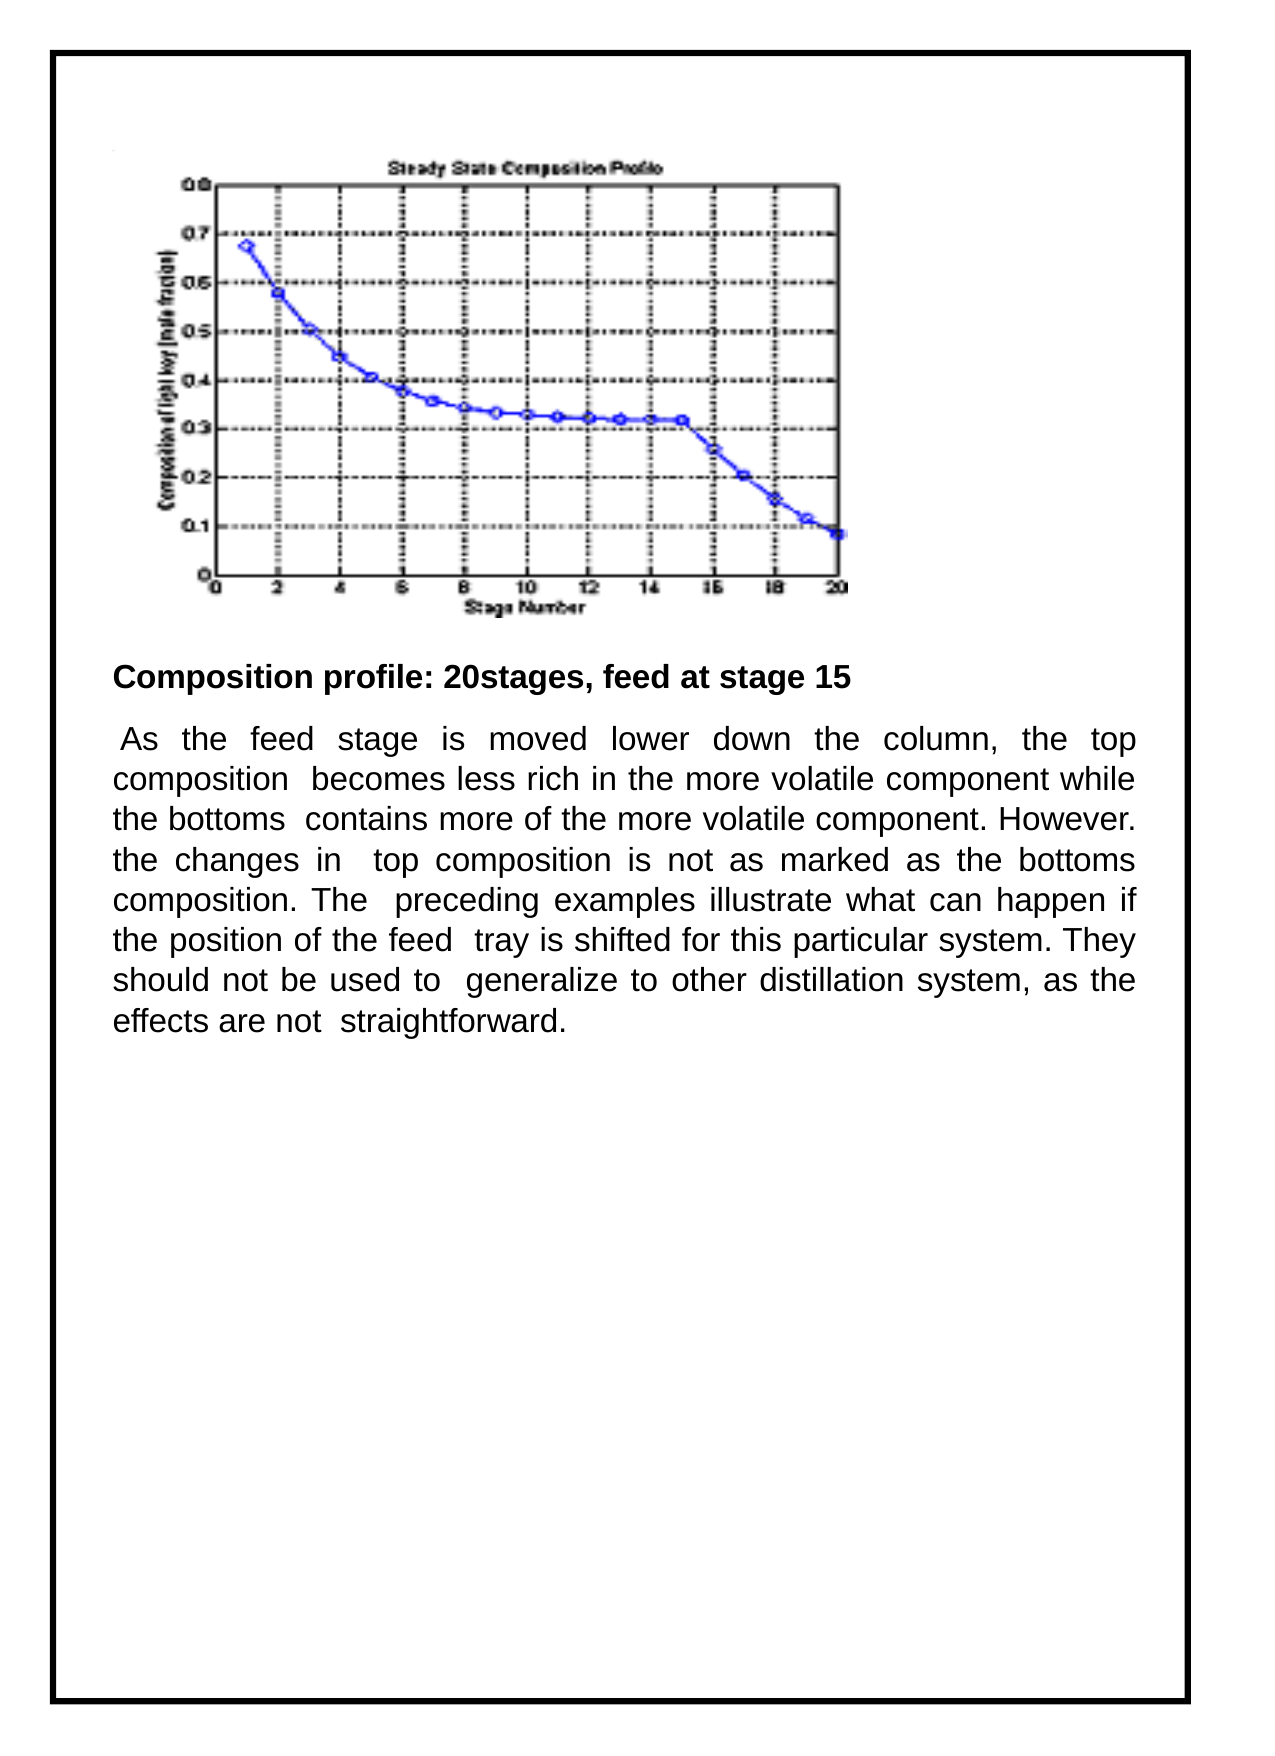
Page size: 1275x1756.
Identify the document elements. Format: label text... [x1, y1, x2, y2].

text_box Composition profile: 20stages, feed at stage 15 As the feed stage is moved lower down the column, the top composition becomes less rich in the more volatile component while the bottoms contains more of the more volatile component. However. the changes in top composition is not as marked as the bottoms composition. The preceding examples illustrate what can happen if the position of the feed tray is shifted for this particular system. They should not be used to generalize to other distillation system, as the effects are not straightforward. [110, 631, 1138, 1039]
text_box [112, 150, 848, 618]
text_box [49, 49, 1191, 1705]
